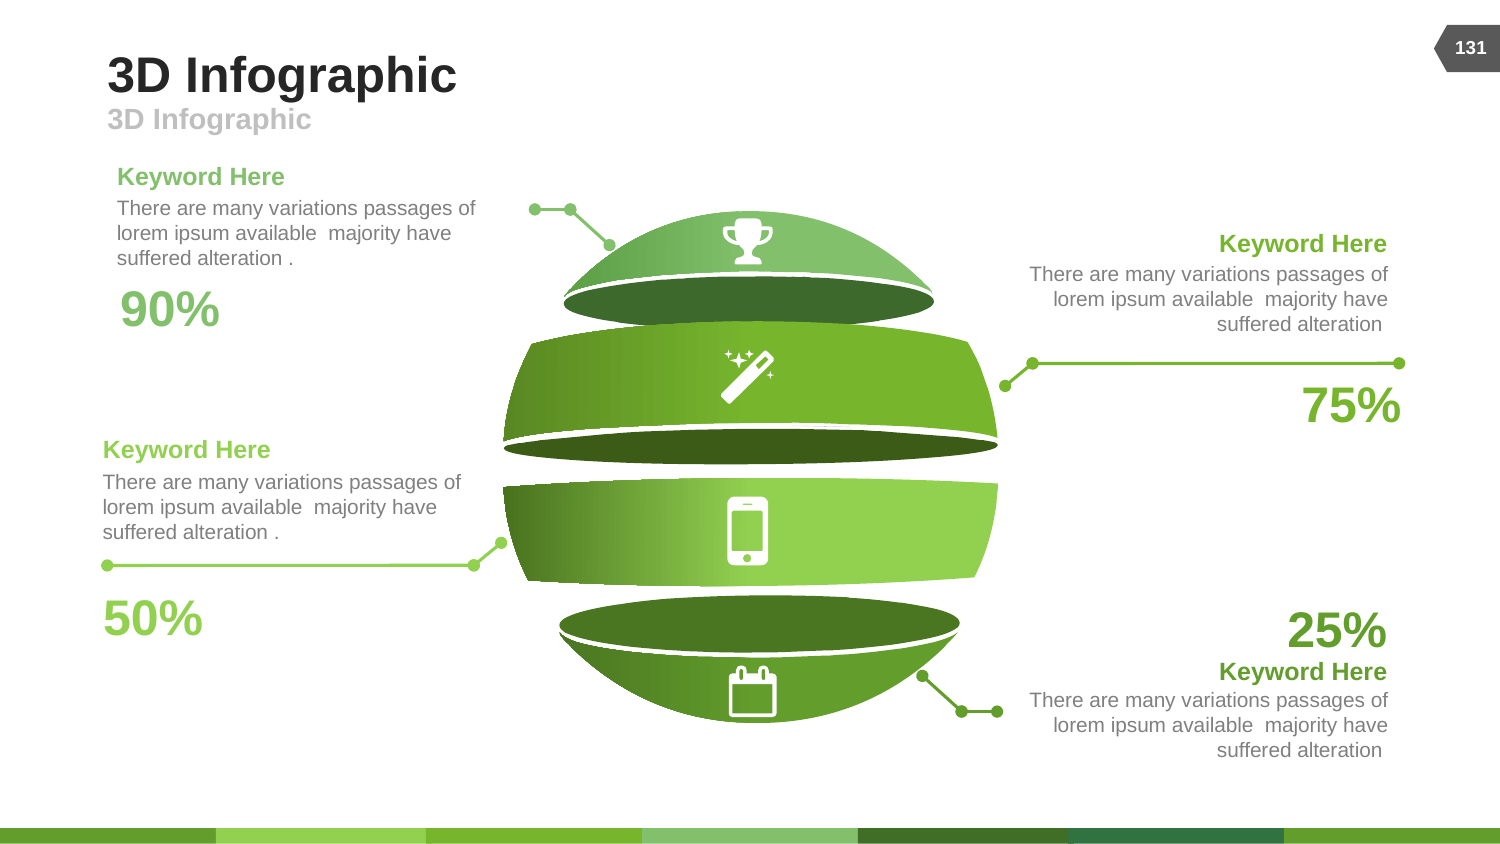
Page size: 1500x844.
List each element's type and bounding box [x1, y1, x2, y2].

text_box [503, 477, 999, 587]
text_box [120, 276, 221, 337]
text_box [116, 160, 491, 271]
text_box [503, 209, 998, 465]
list [107, 101, 783, 135]
text_box [1000, 363, 1402, 433]
text_box [102, 432, 477, 545]
text_box [1014, 227, 1389, 337]
text_box [107, 553, 506, 566]
text_box [103, 585, 204, 646]
slide_number [1439, 24, 1500, 70]
text_box [1014, 597, 1389, 763]
text_box [559, 595, 998, 724]
title [107, 43, 1033, 102]
